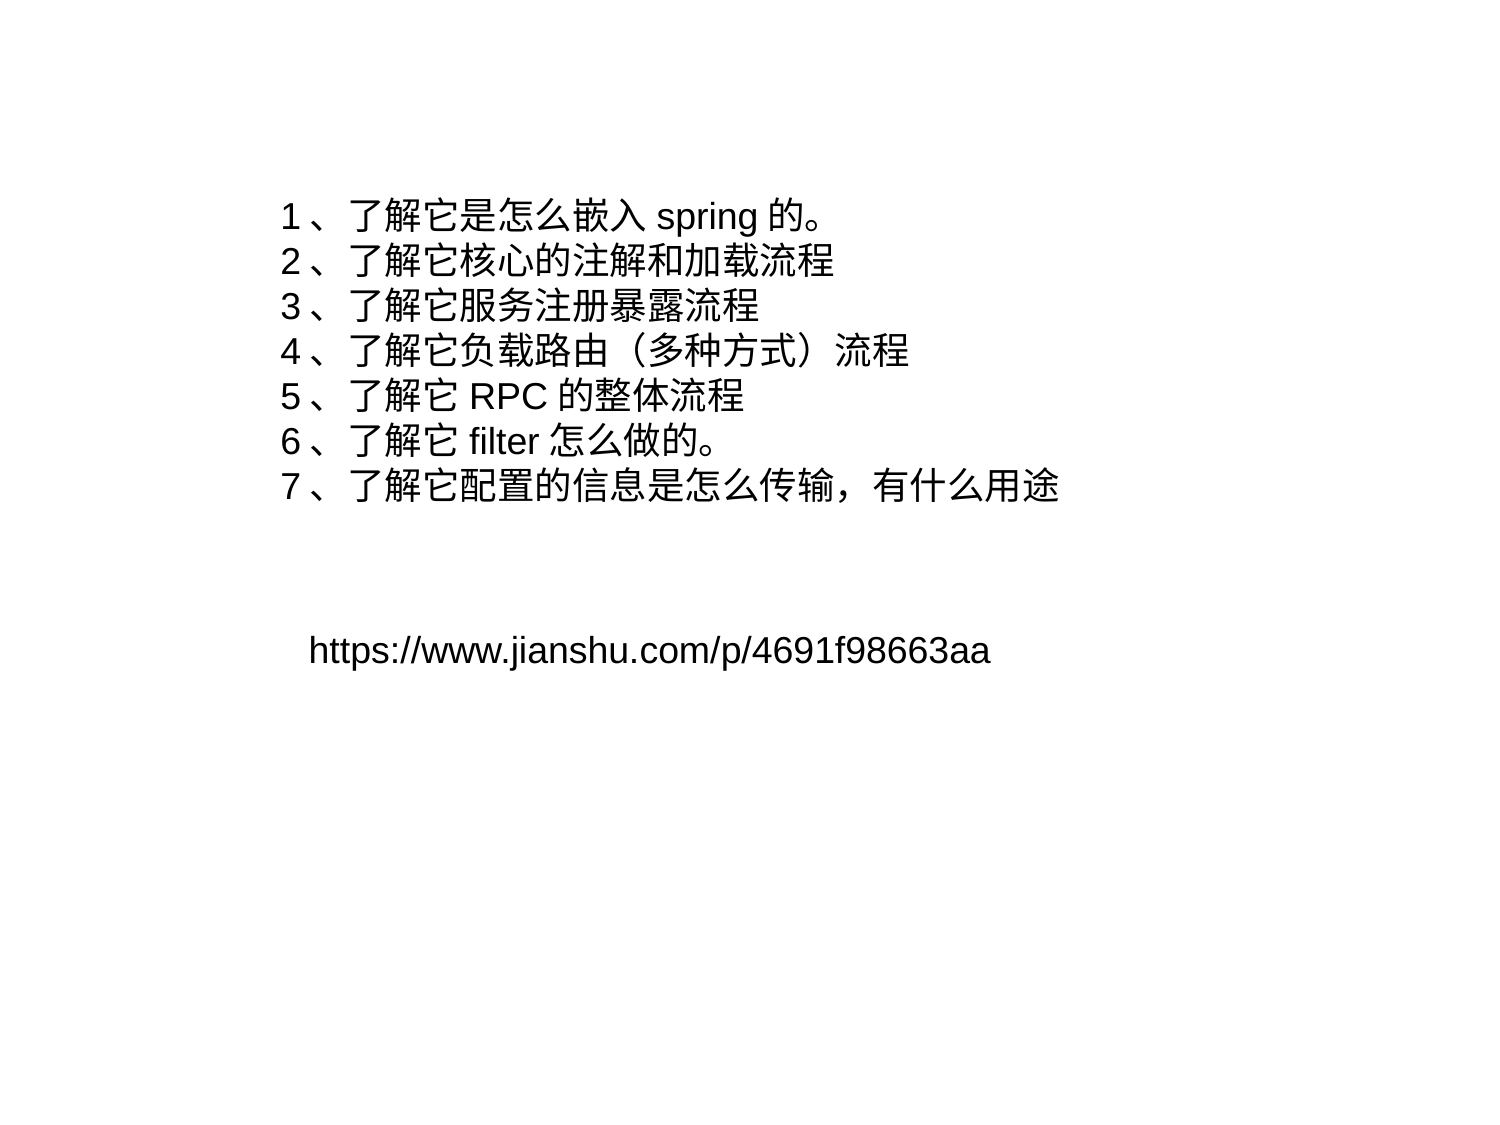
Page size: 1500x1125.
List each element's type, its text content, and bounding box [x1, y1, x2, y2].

text_box https://www.jianshu.com/p/4691f98663aa [294, 618, 1047, 678]
text_box 1、了解它是怎么嵌入spring的。 2、了解它核心的注解和加载流程 3、了解它服务注册暴露流程 4、了解它负载路由（多种方式）流程 5、了解它RPC的整体流程 6、了解它filter怎么做的。 7、了解它配置的信息是怎么传输，有什么用途 [265, 184, 1120, 515]
